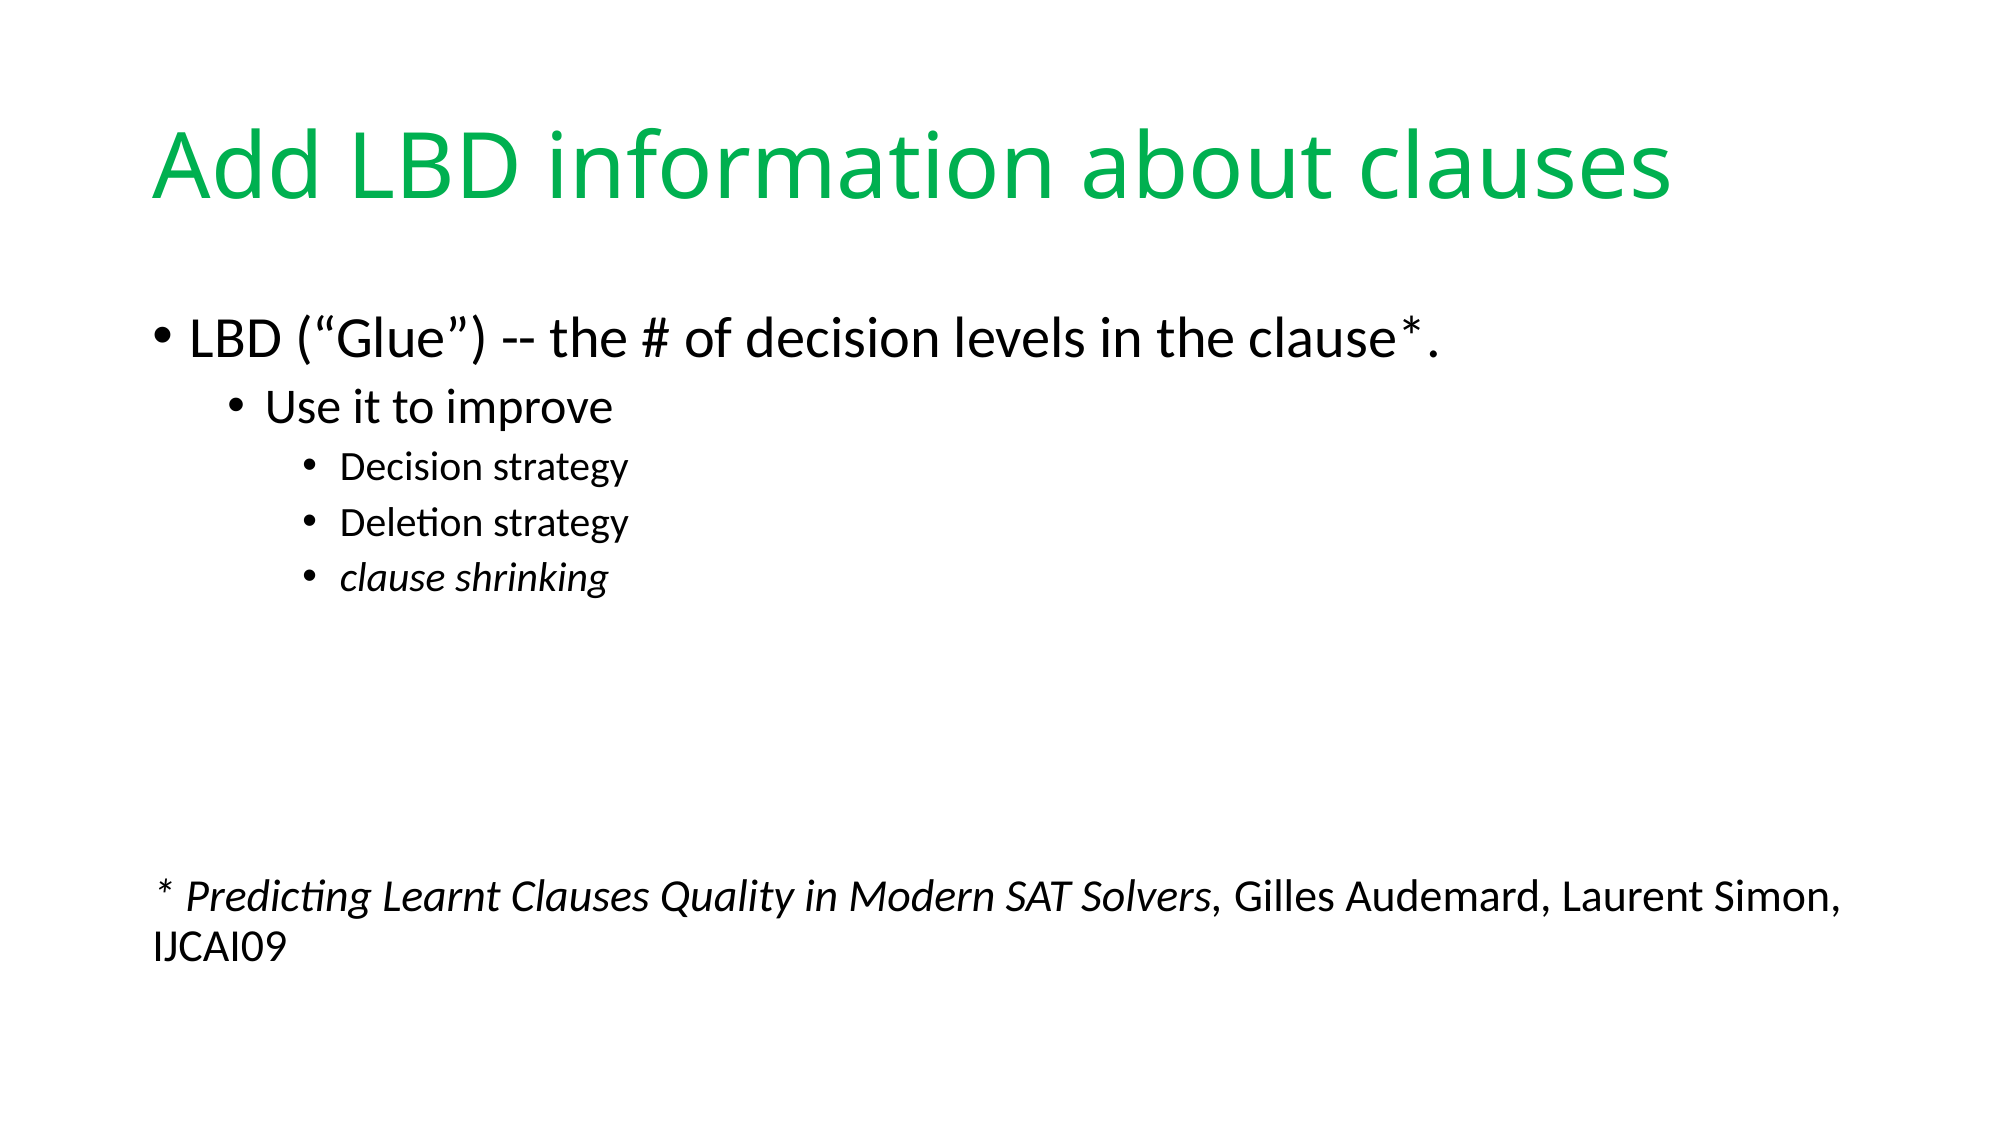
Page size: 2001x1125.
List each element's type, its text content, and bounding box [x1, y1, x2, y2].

list LBD (“Glue”) -- the # of decision levels in the clause*. Use it to improve Decision strategy Deletion strategy clause shrinking * Predicting Learnt Clauses Quality in Modern SAT Solvers, Gilles Audemard, Laurent Simon, IJCAI09 [137, 299, 1863, 1014]
title Add LBD information about clauses [137, 59, 1863, 278]
